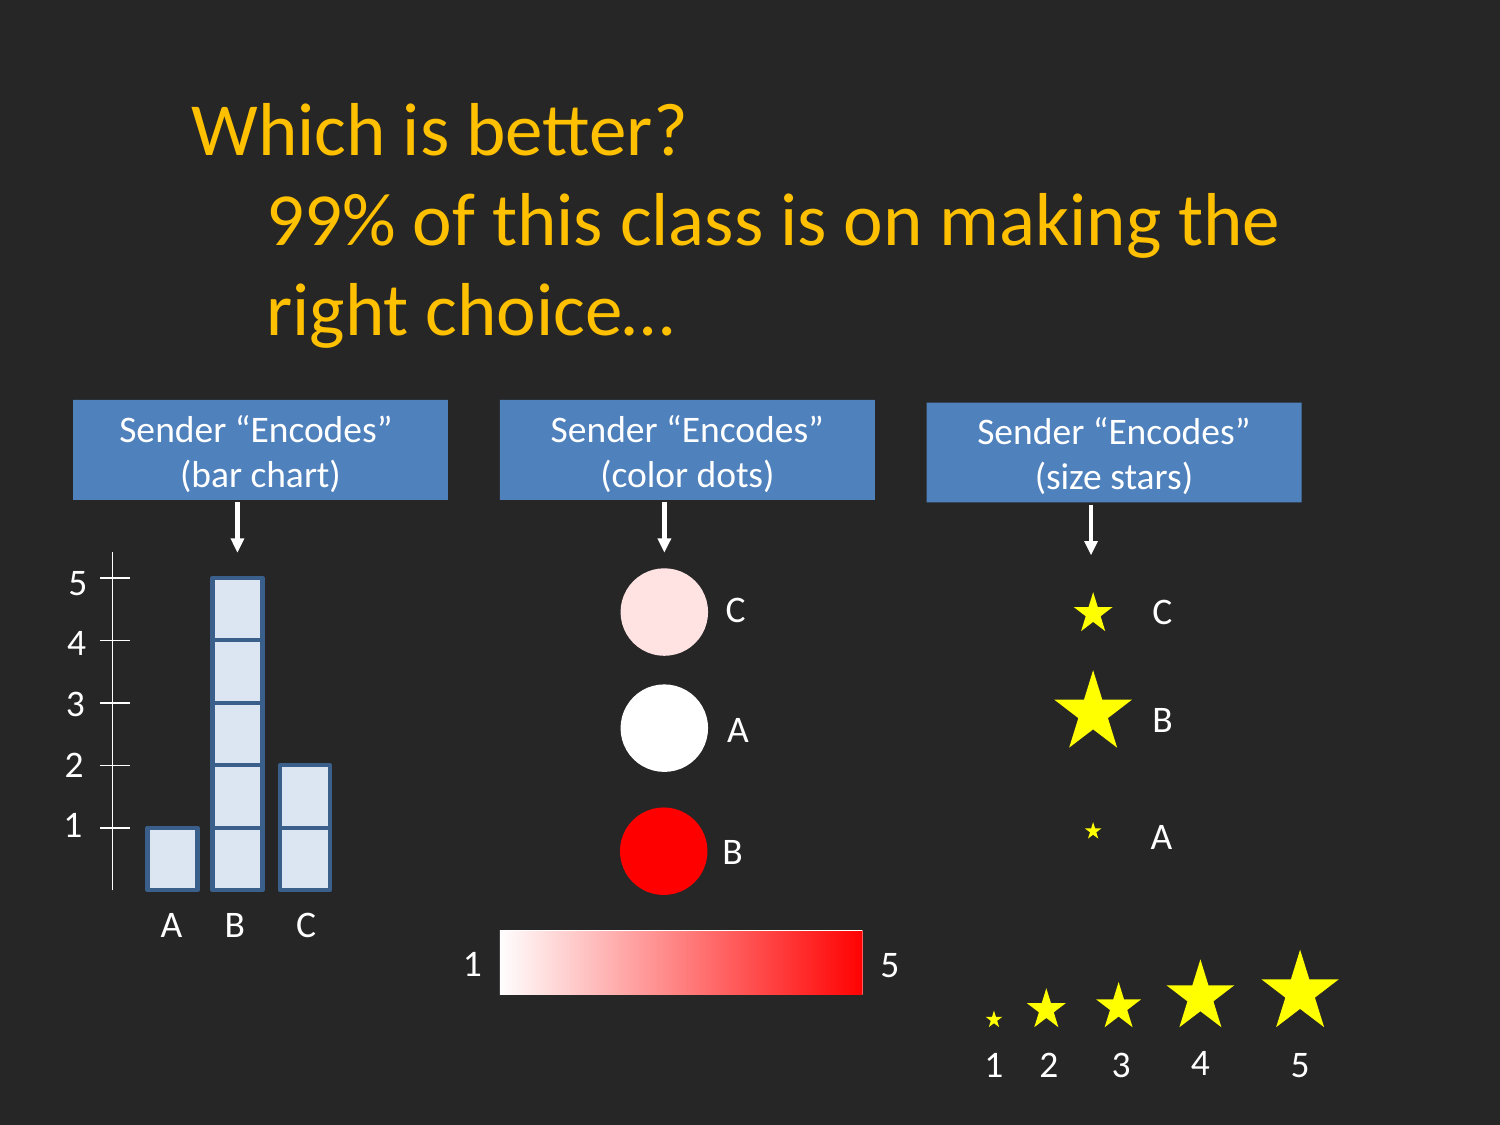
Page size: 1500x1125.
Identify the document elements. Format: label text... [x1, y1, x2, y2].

text_box 1 [448, 931, 497, 991]
text_box [210, 705, 265, 767]
text_box [278, 830, 332, 892]
text_box [618, 682, 711, 775]
text_box 2 [1024, 1033, 1068, 1093]
text_box [210, 638, 265, 705]
text_box 5 [865, 932, 915, 993]
text_box 5 [1275, 1033, 1325, 1093]
text_box A [712, 697, 764, 758]
text_box [618, 566, 710, 658]
text_box 3 [51, 671, 94, 732]
text_box A [1135, 804, 1188, 865]
text_box [210, 576, 265, 638]
text_box 4 [1176, 1030, 1225, 1091]
text_box [498, 928, 864, 997]
text_box 1 [969, 1033, 1019, 1093]
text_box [99, 577, 131, 829]
text_box 5 [53, 550, 103, 611]
text_box 2 [49, 732, 94, 792]
text_box [1094, 979, 1144, 1029]
text_box [145, 826, 200, 892]
text_box 1 [48, 792, 98, 853]
text_box [617, 805, 707, 898]
text_box [1052, 668, 1134, 750]
text_box [1024, 986, 1068, 1029]
text_box C [710, 577, 761, 637]
text_box 3 [1096, 1033, 1141, 1093]
text_box [1082, 819, 1104, 841]
text_box B [707, 819, 758, 880]
text_box [1071, 590, 1115, 633]
text_box 4 [52, 611, 94, 671]
text_box [278, 763, 332, 830]
text_box Sender “Encodes” (size stars) [925, 400, 1304, 505]
text_box C [1137, 579, 1188, 640]
text_box B [1137, 687, 1188, 747]
text_box Which is better? 99% of this class is on making the right choice… [176, 72, 1302, 358]
text_box [983, 1008, 1005, 1029]
text_box [1259, 947, 1341, 1029]
text_box Sender “Encodes” (bar chart) [71, 398, 450, 502]
text_box [210, 830, 265, 892]
text_box [1164, 957, 1237, 1029]
text_box [210, 767, 265, 830]
text_box Sender “Encodes” (color dots) [498, 398, 877, 502]
text_box A B C [145, 892, 332, 952]
